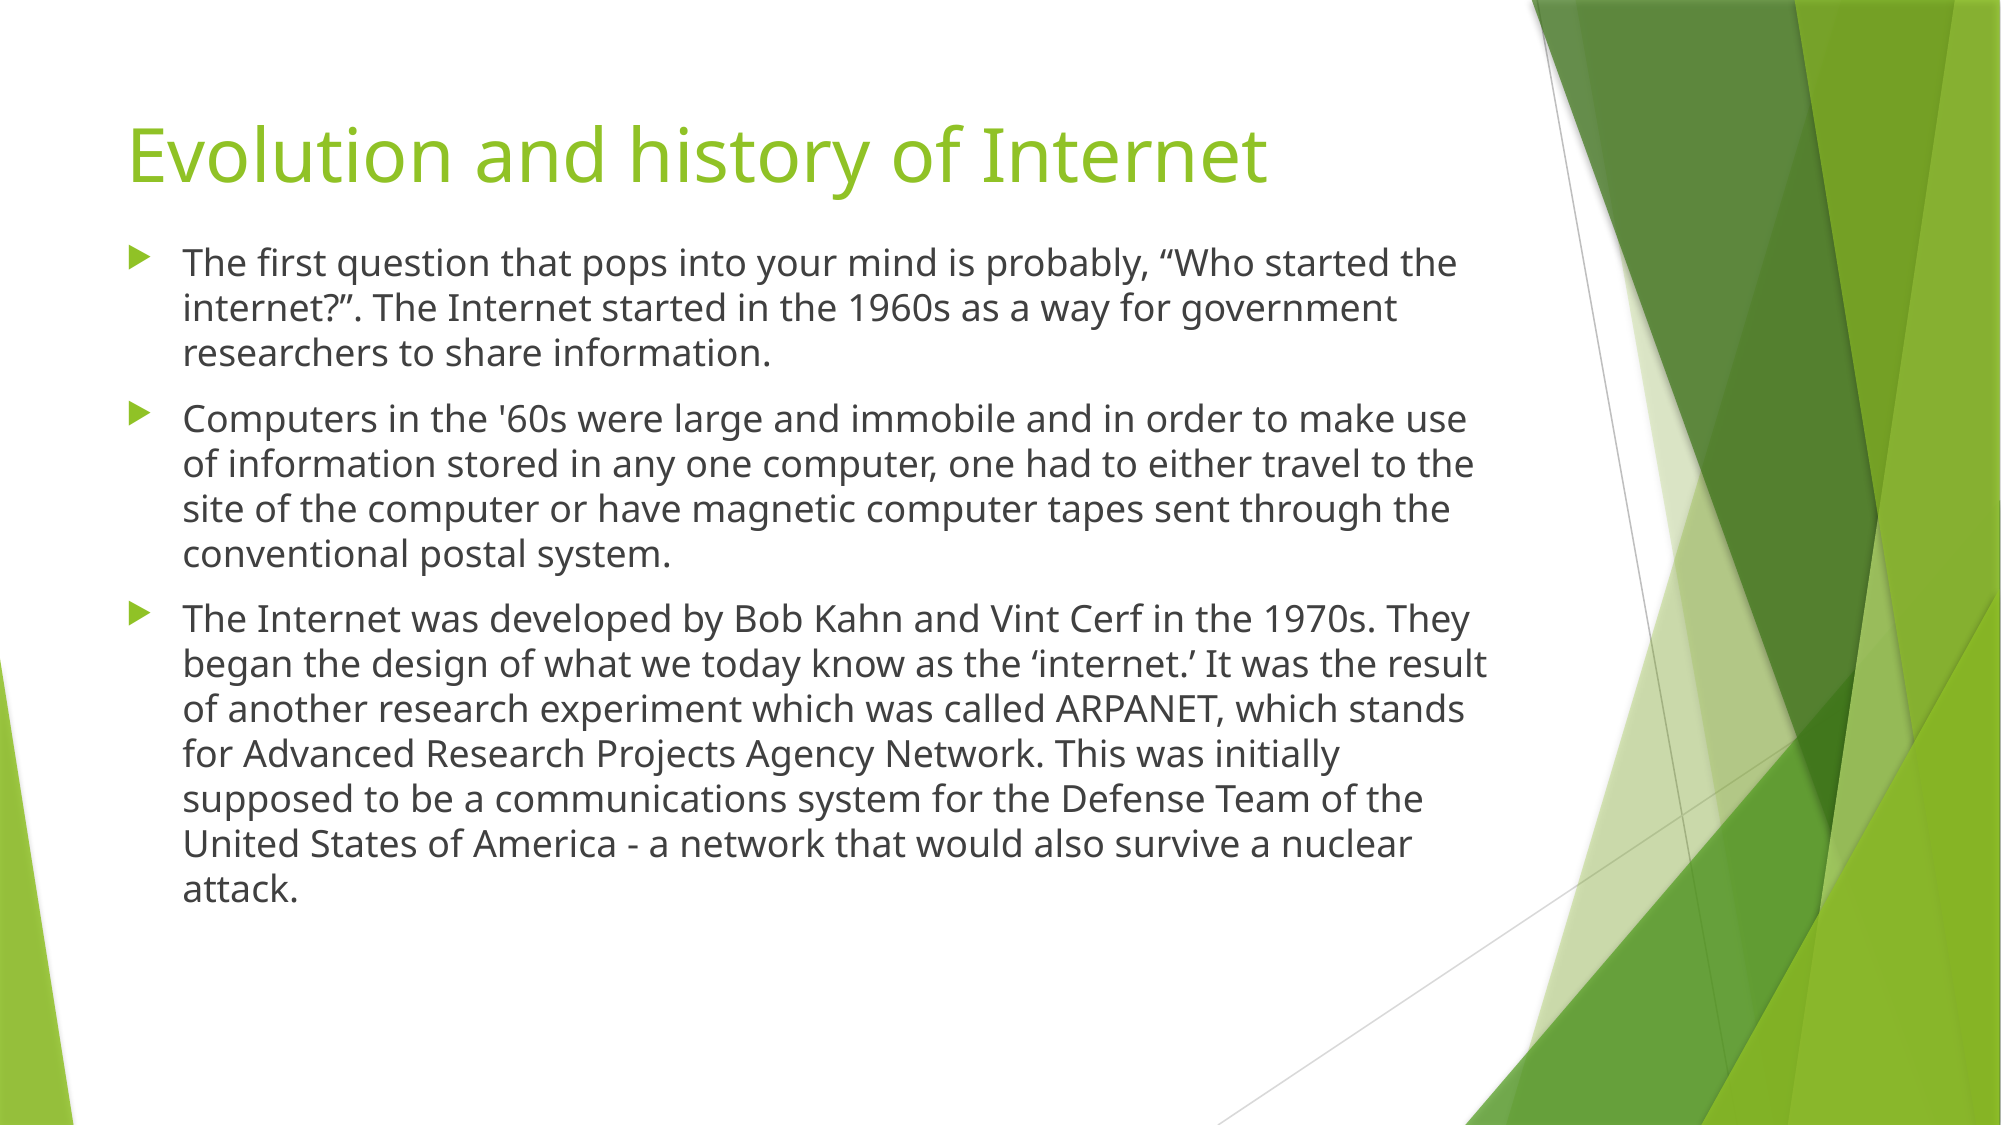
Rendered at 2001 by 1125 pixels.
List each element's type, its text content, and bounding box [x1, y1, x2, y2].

list The first question that pops into your mind is probably, “Who started the internet?”. The Internet started in the 1960s as a way for government researchers to share information. Computers in the '60s were large and immobile and in order to make use of information stored in any one computer, one had to either travel to the site of the computer or have magnetic computer tapes sent through the conventional postal system. The Internet was developed by Bob Kahn and Vint Cerf in the 1970s. They began the design of what we today know as the ‘internet.’ It was the result of another research experiment which was called ARPANET, which stands for Advanced Research Projects Agency Network. This was initially supposed to be a communications system for the Defense Team of the United States of America - a network that would also survive a nuclear attack. [111, 231, 1522, 992]
title Evolution and history of Internet [111, 99, 1522, 231]
